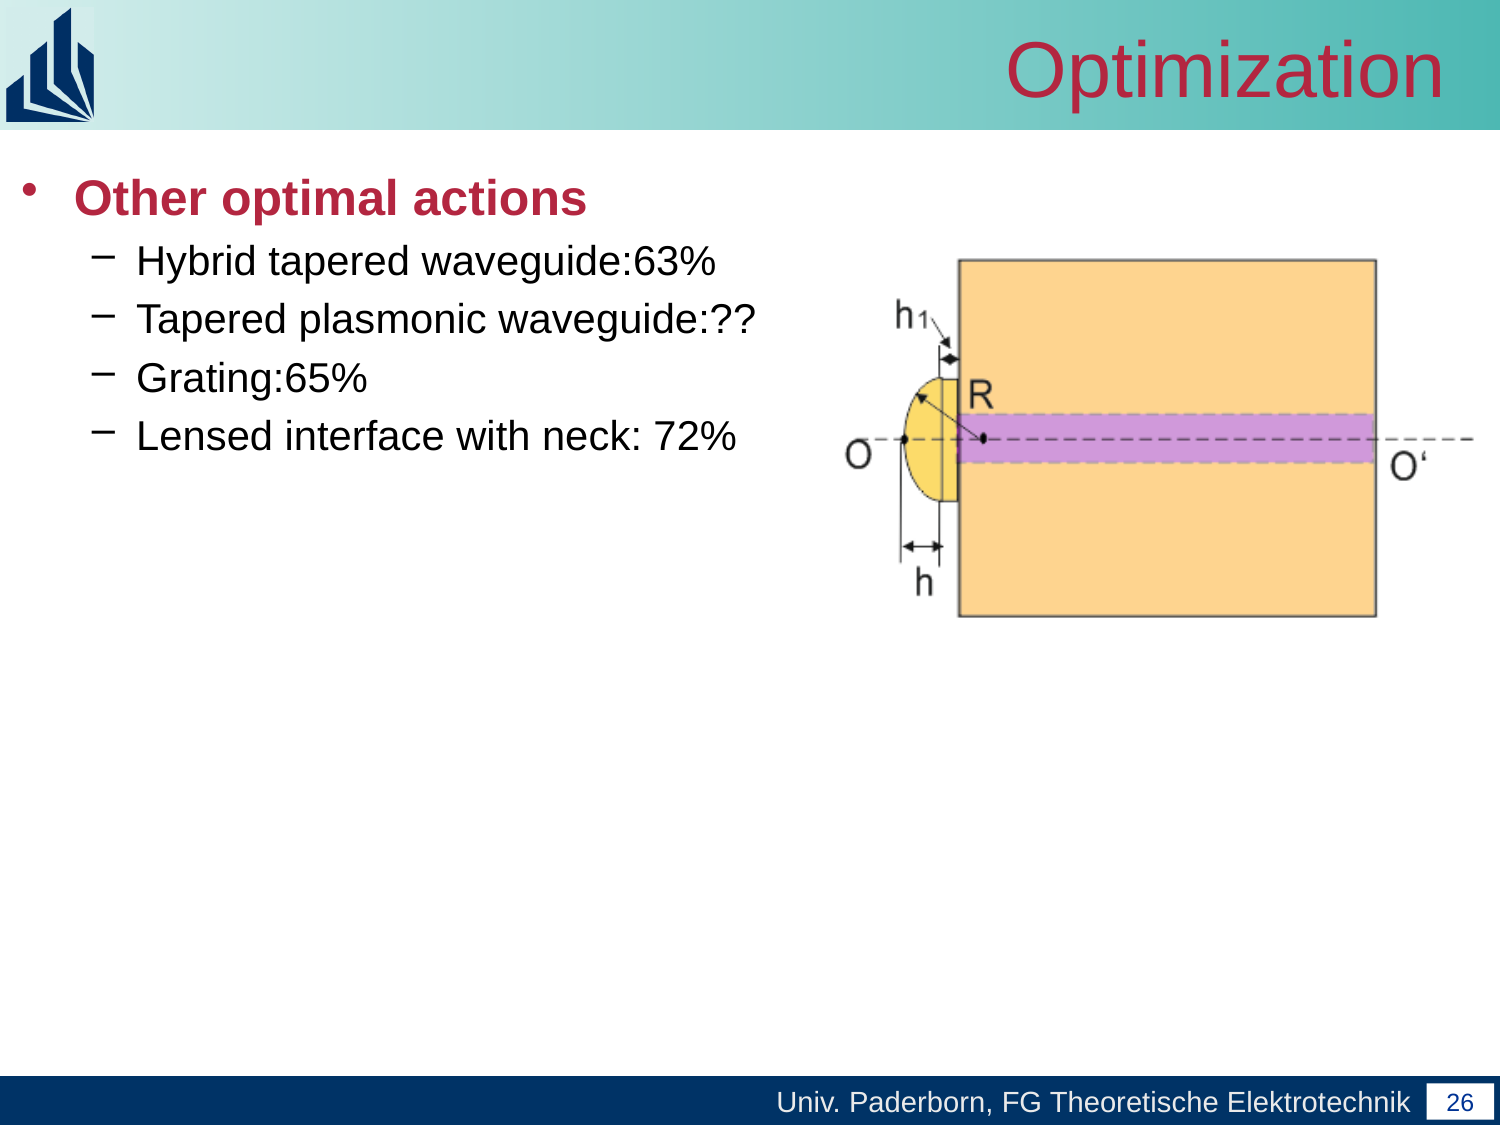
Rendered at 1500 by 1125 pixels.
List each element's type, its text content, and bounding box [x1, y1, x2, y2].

picture [817, 237, 1500, 649]
list Other optimal actions Hybrid tapered waveguide:63% Tapered plasmonic waveguide:?? Grating:65% Lensed interface with neck: 72% [6, 158, 1485, 1062]
picture [6, 7, 94, 122]
title Optimization [224, 6, 1461, 121]
